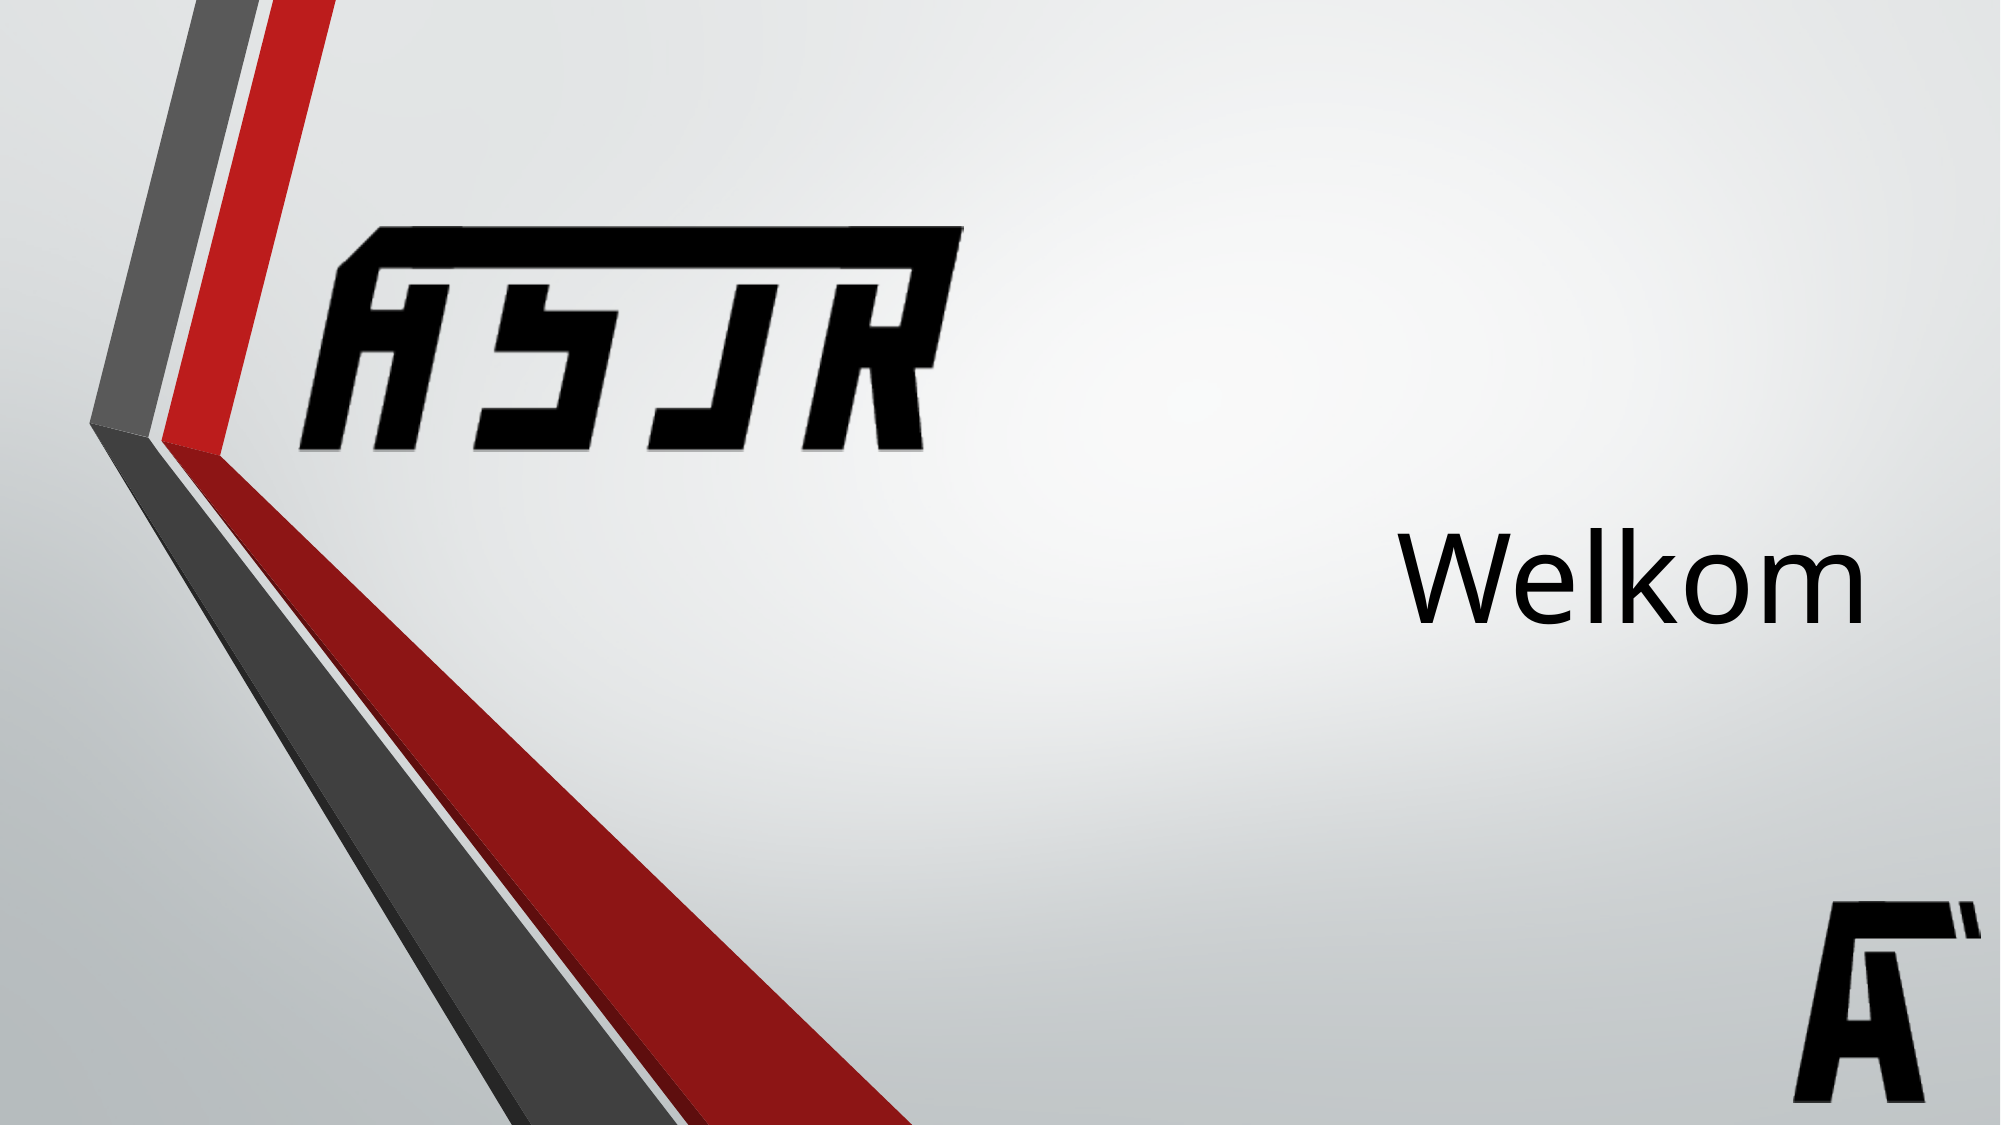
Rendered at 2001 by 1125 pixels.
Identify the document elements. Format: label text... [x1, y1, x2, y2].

picture [1792, 901, 1981, 1104]
picture [298, 226, 964, 452]
title Welkom [480, 226, 1887, 656]
